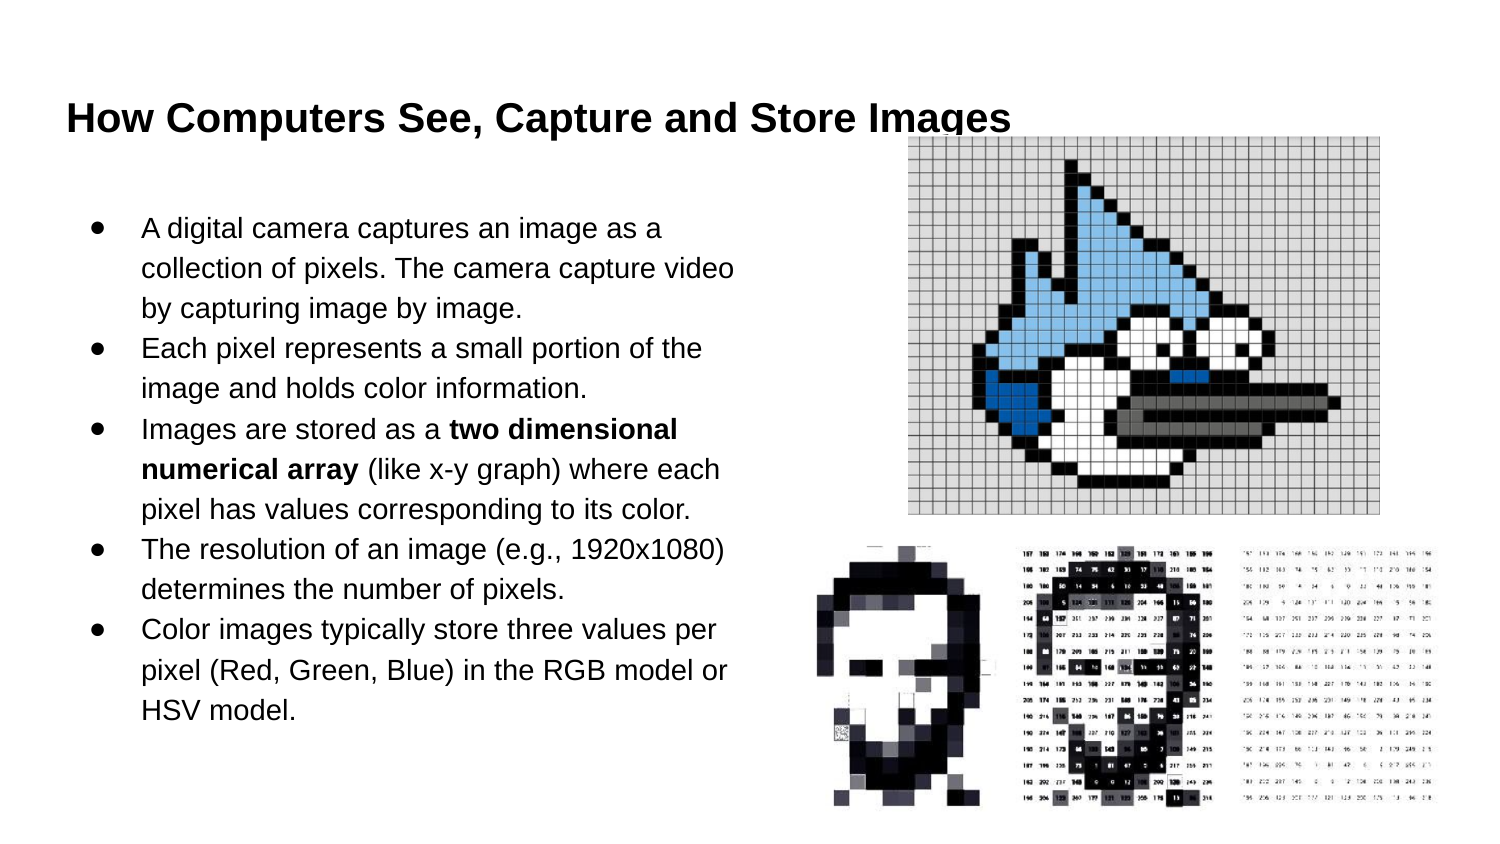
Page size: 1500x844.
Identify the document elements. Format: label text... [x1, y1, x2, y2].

title How Computers See, Capture and Store Images [51, 72, 1449, 167]
picture [781, 533, 1443, 819]
picture [907, 135, 1381, 516]
list A digital camera captures an image as a collection of pixels. The camera capture video by capturing image by image. Each pixel represents a small portion of the image and holds color information. Images are stored as a two dimensional numerical array (like x-y graph) where each pixel has values corresponding to its color. The resolution of an image (e.g., 1920x1080) determines the number of pixels. Color images typically store three values per pixel (Red, Green, Blue) in the RGB model or HSV model. [51, 189, 758, 750]
